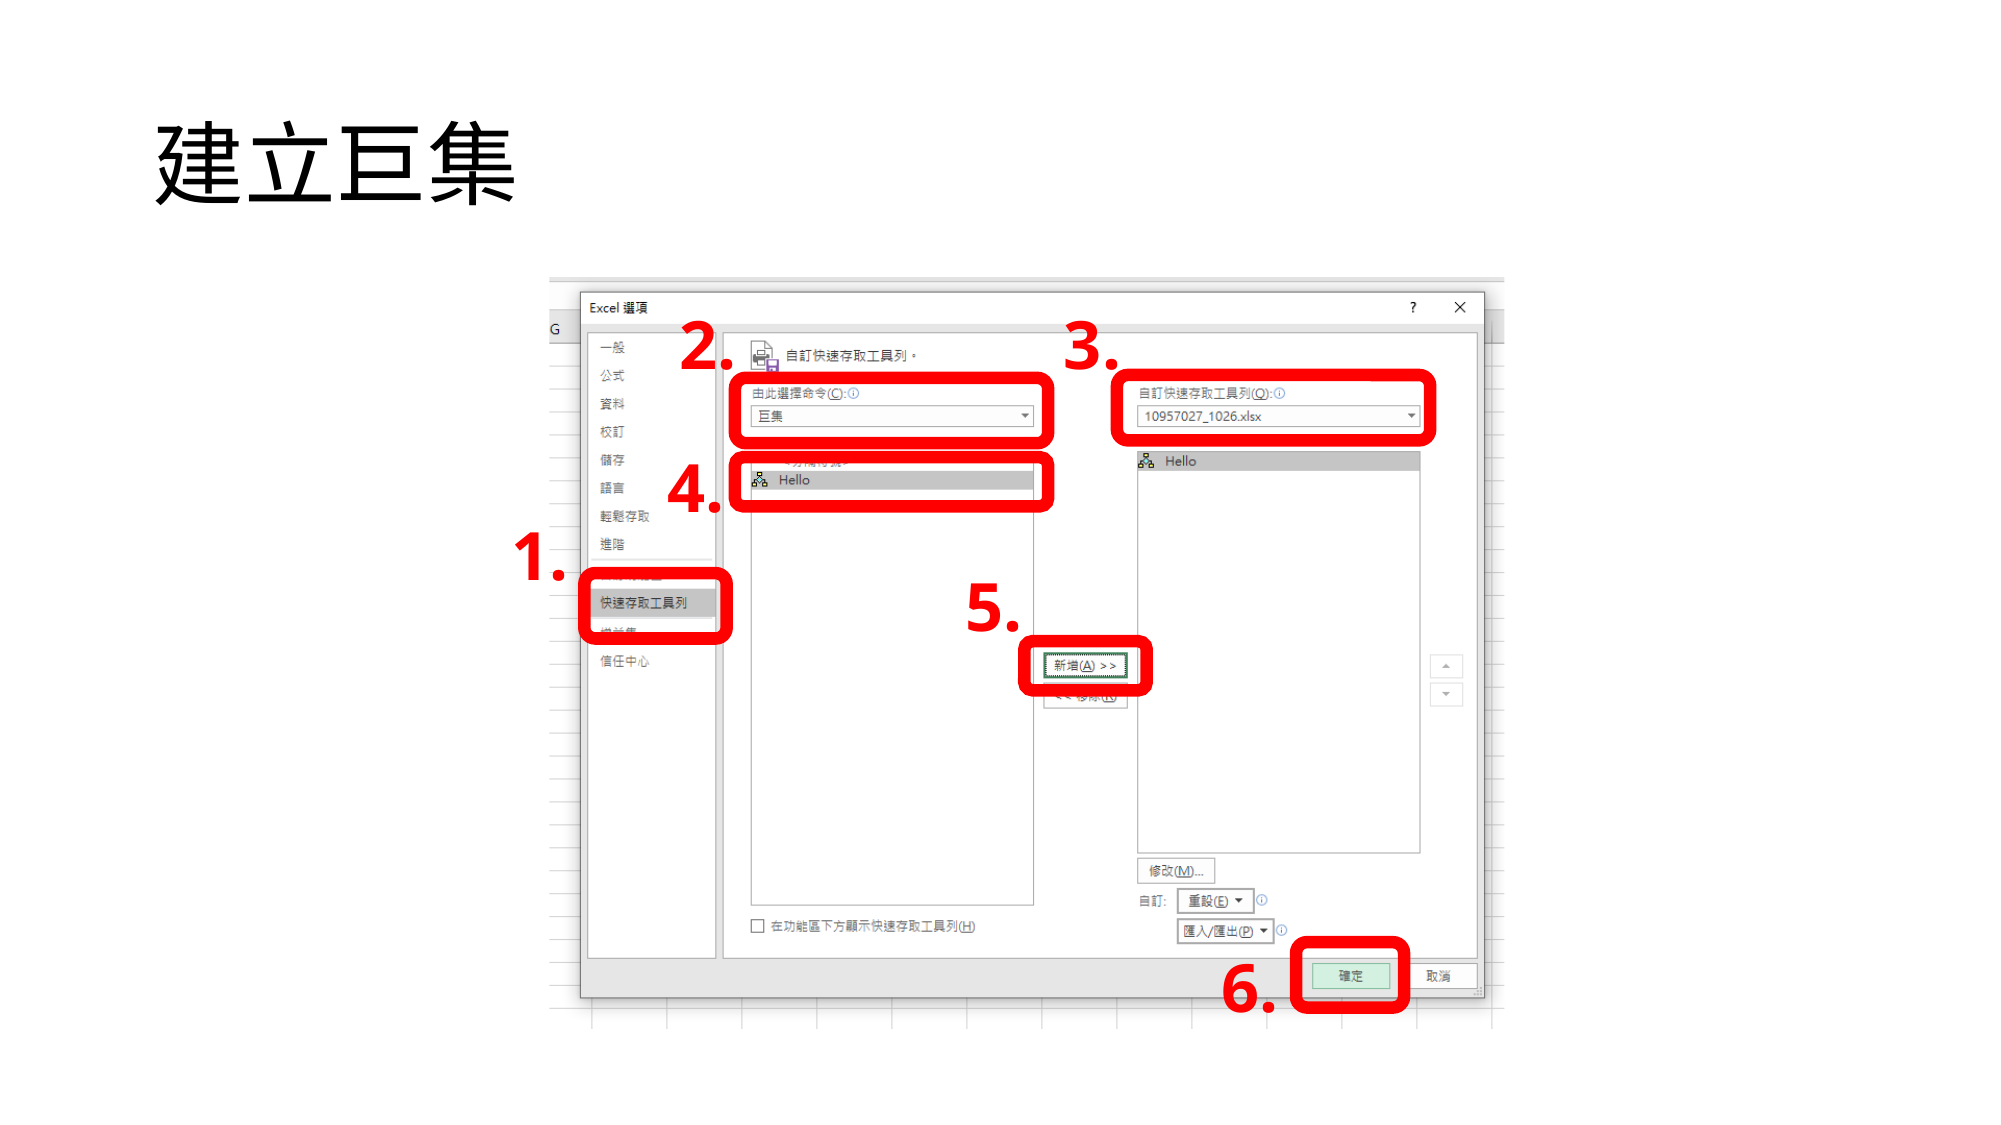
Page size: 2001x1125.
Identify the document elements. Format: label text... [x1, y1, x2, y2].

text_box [495, 277, 1505, 1035]
title 建立巨集 [137, 59, 1863, 278]
